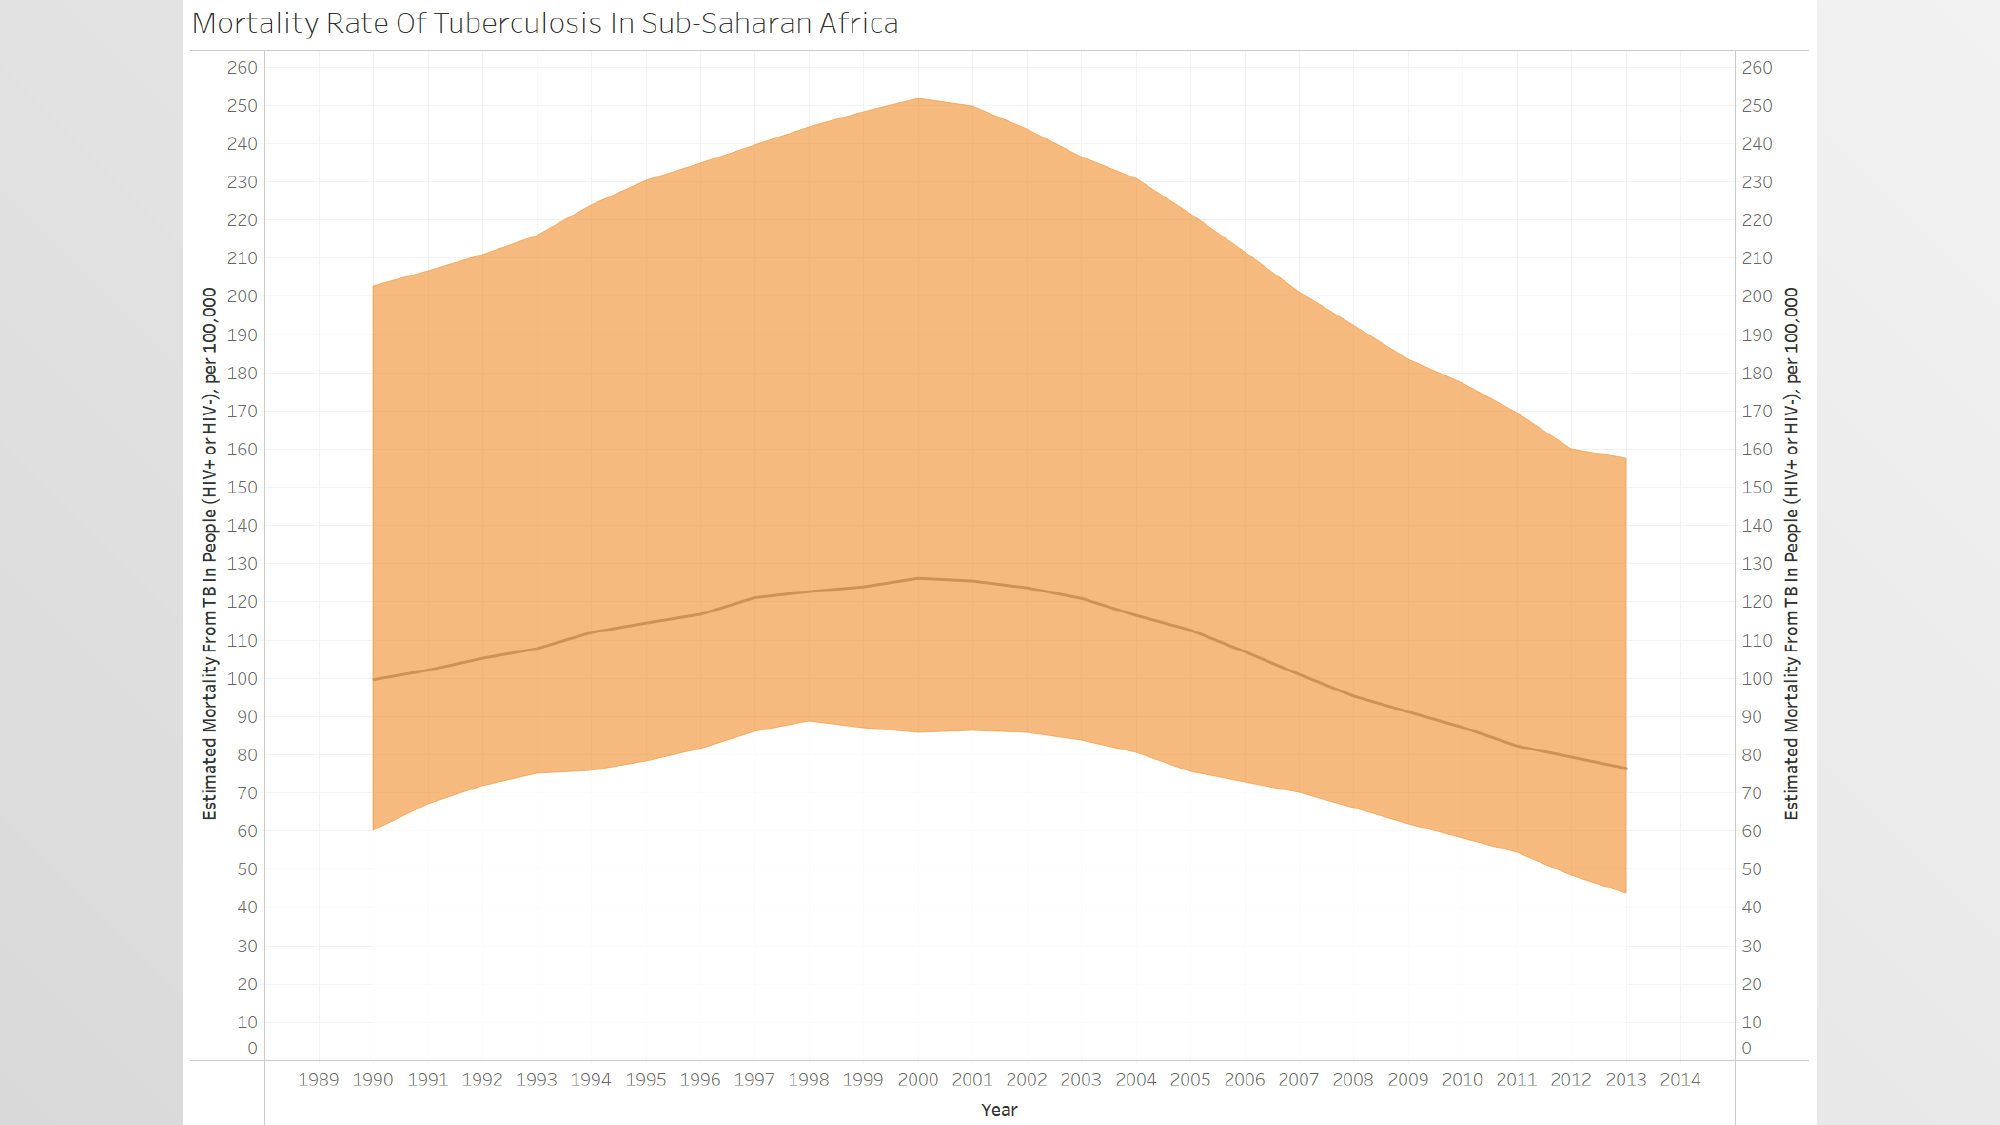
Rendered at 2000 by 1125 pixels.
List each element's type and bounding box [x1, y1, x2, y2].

picture [183, 0, 1817, 1125]
